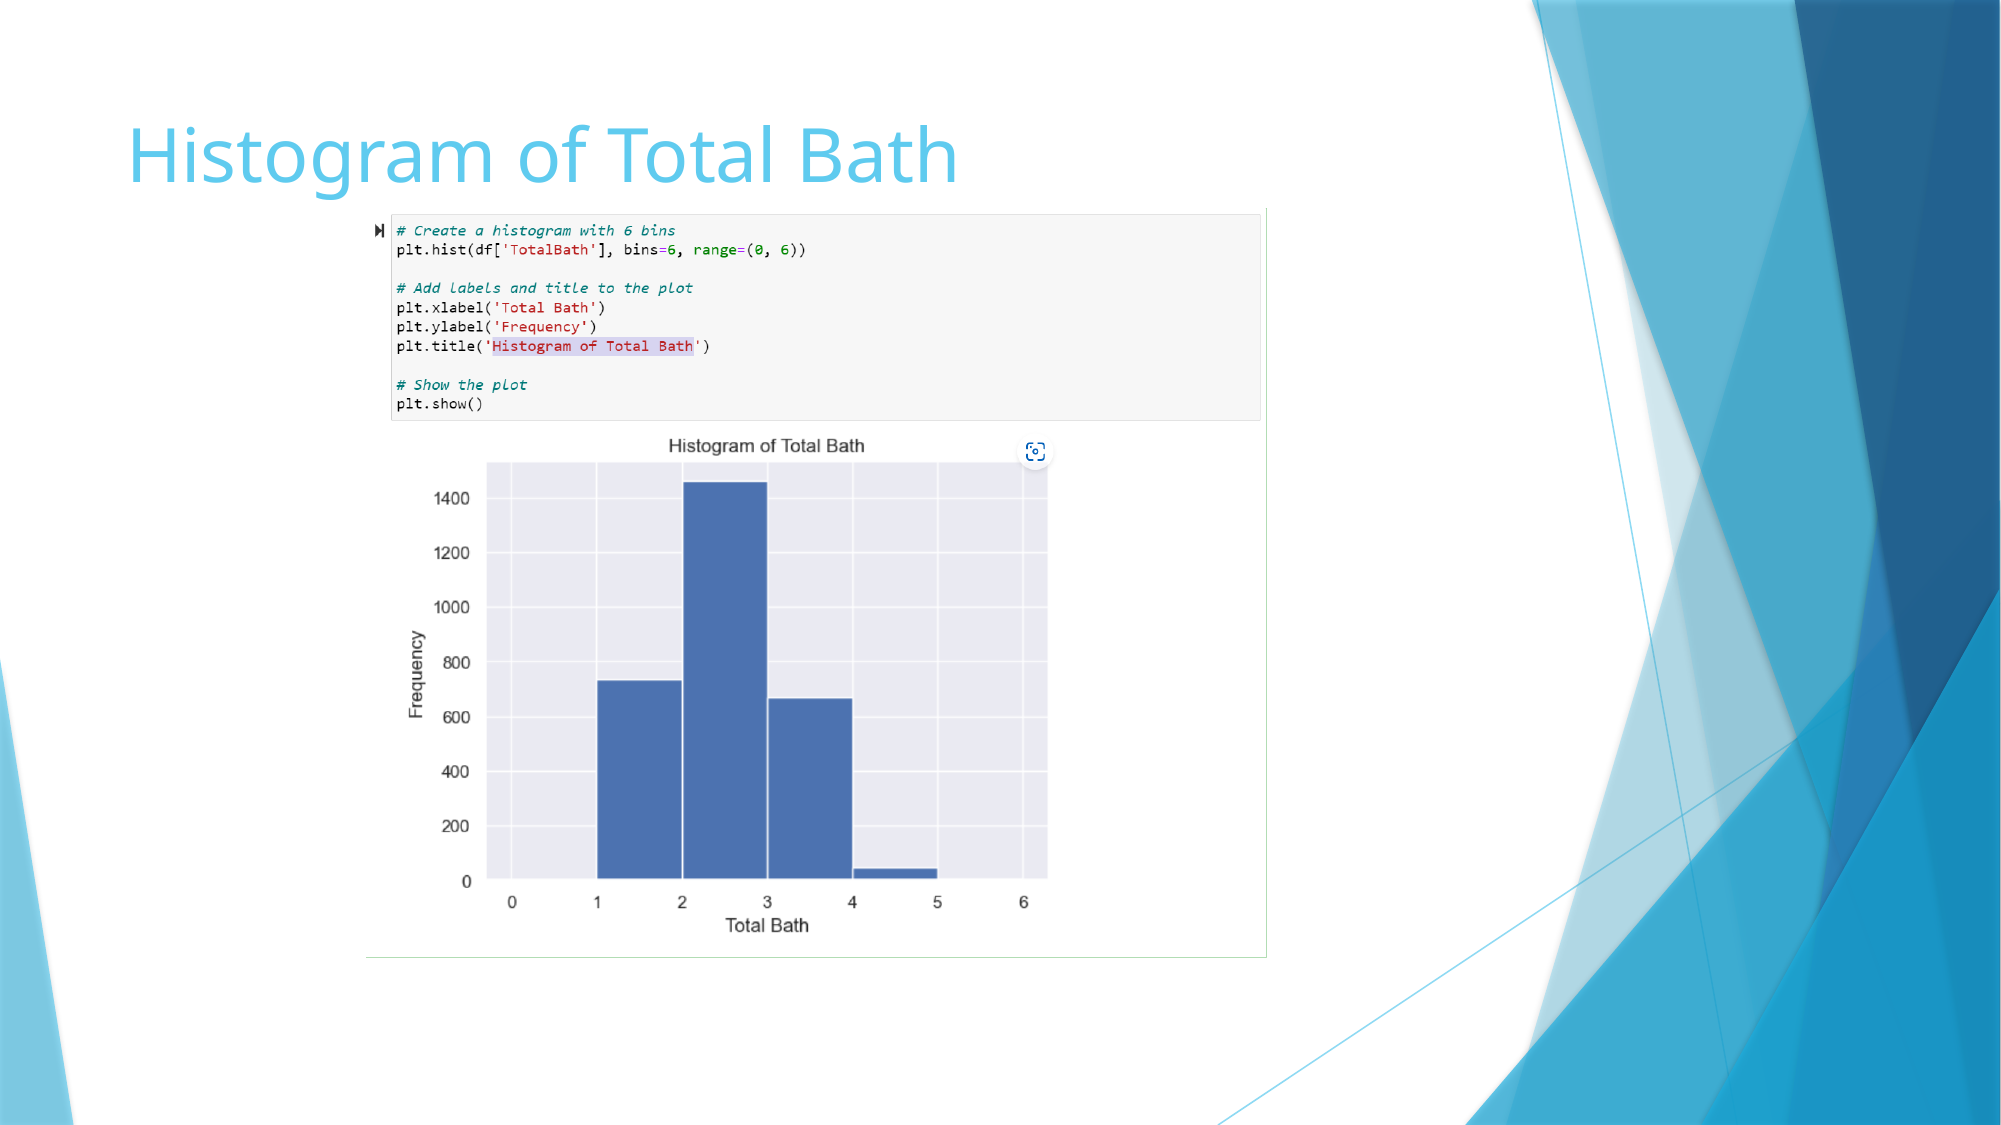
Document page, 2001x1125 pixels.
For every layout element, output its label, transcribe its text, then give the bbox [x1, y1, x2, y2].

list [365, 207, 1267, 959]
title Histogram of Total Bath [111, 99, 1522, 317]
